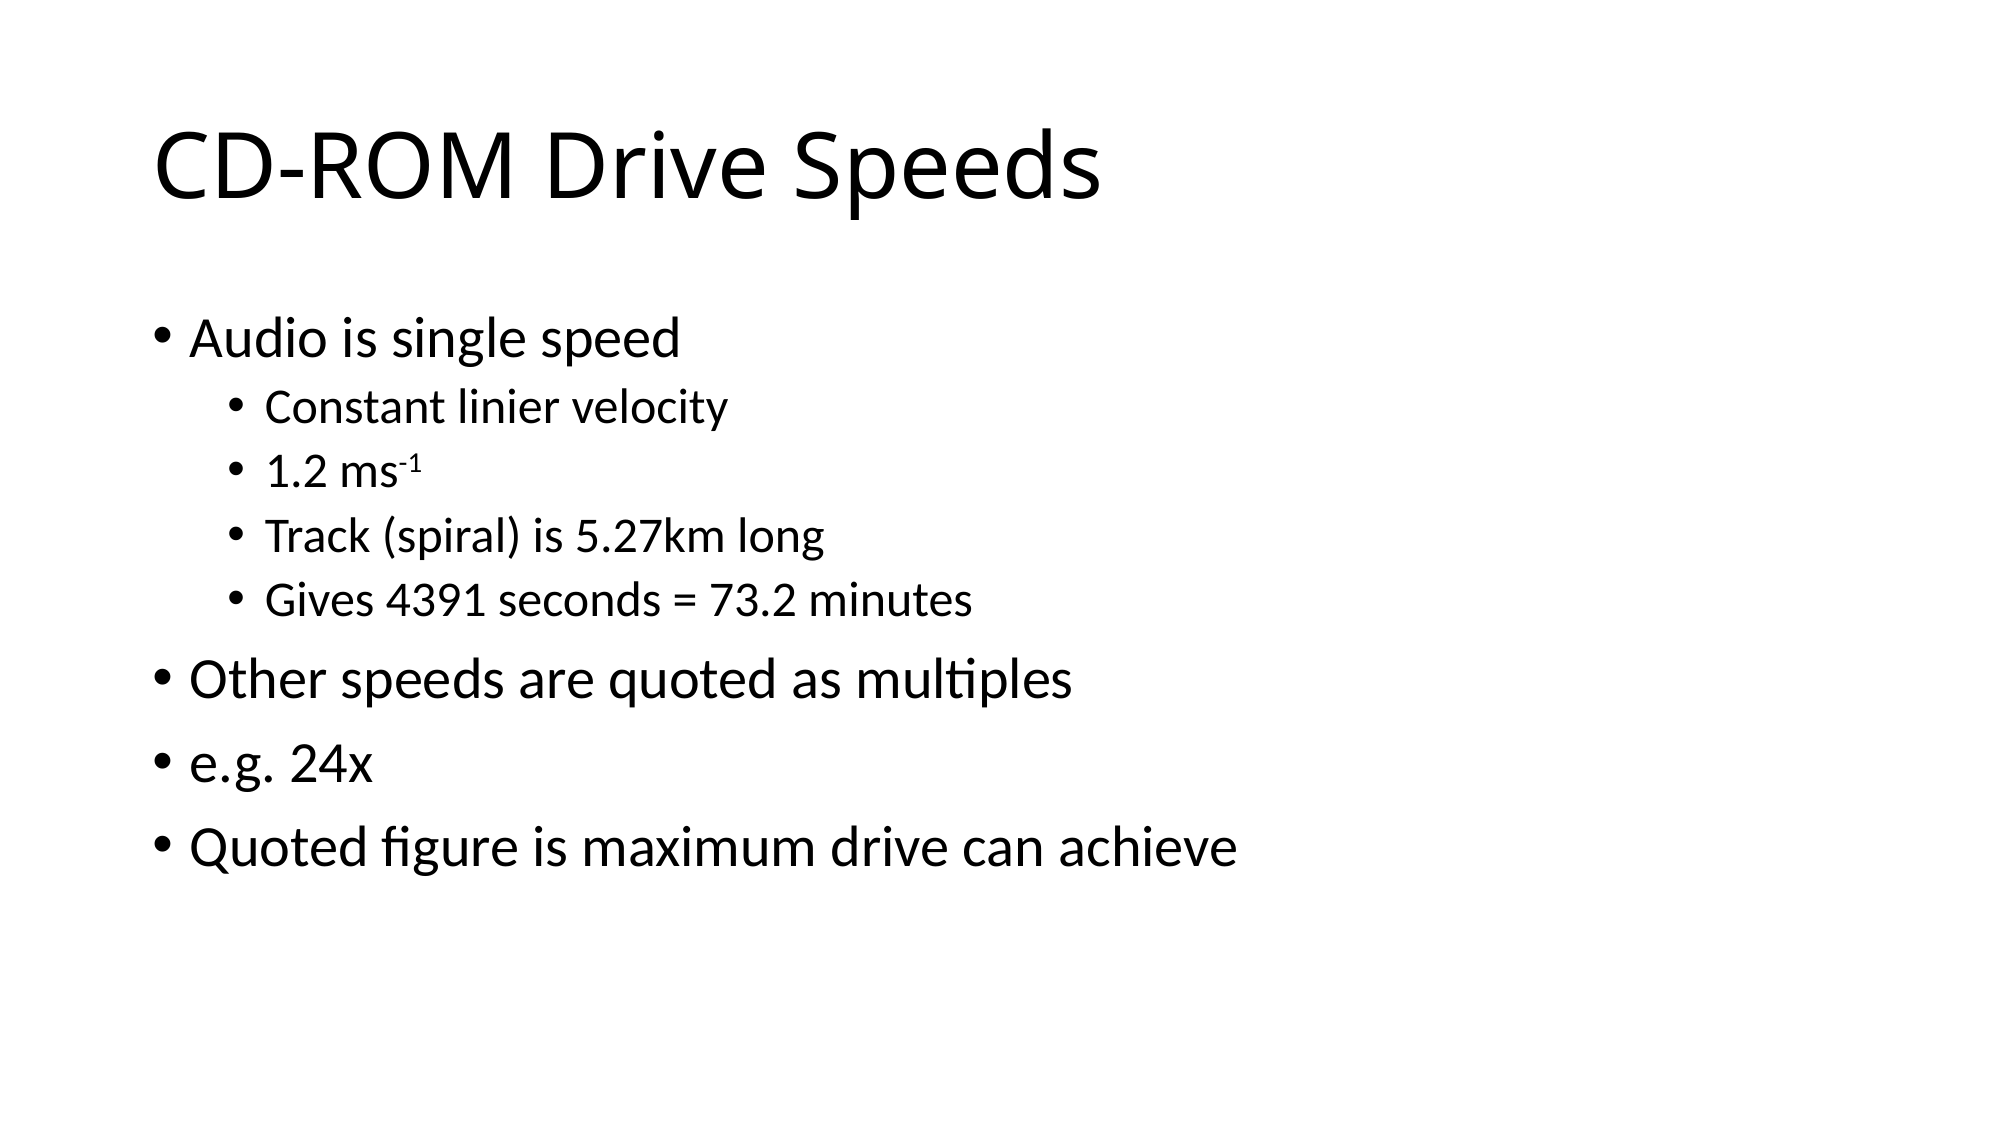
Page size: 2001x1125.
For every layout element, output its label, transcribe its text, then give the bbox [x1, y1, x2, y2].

list Audio is single speed Constant linier velocity 1.2 ms-1 Track (spiral) is 5.27km long Gives 4391 seconds = 73.2 minutes Other speeds are quoted as multiples e.g. 24x Quoted figure is maximum drive can achieve [137, 299, 1863, 1014]
title CD-ROM Drive Speeds [137, 59, 1863, 278]
